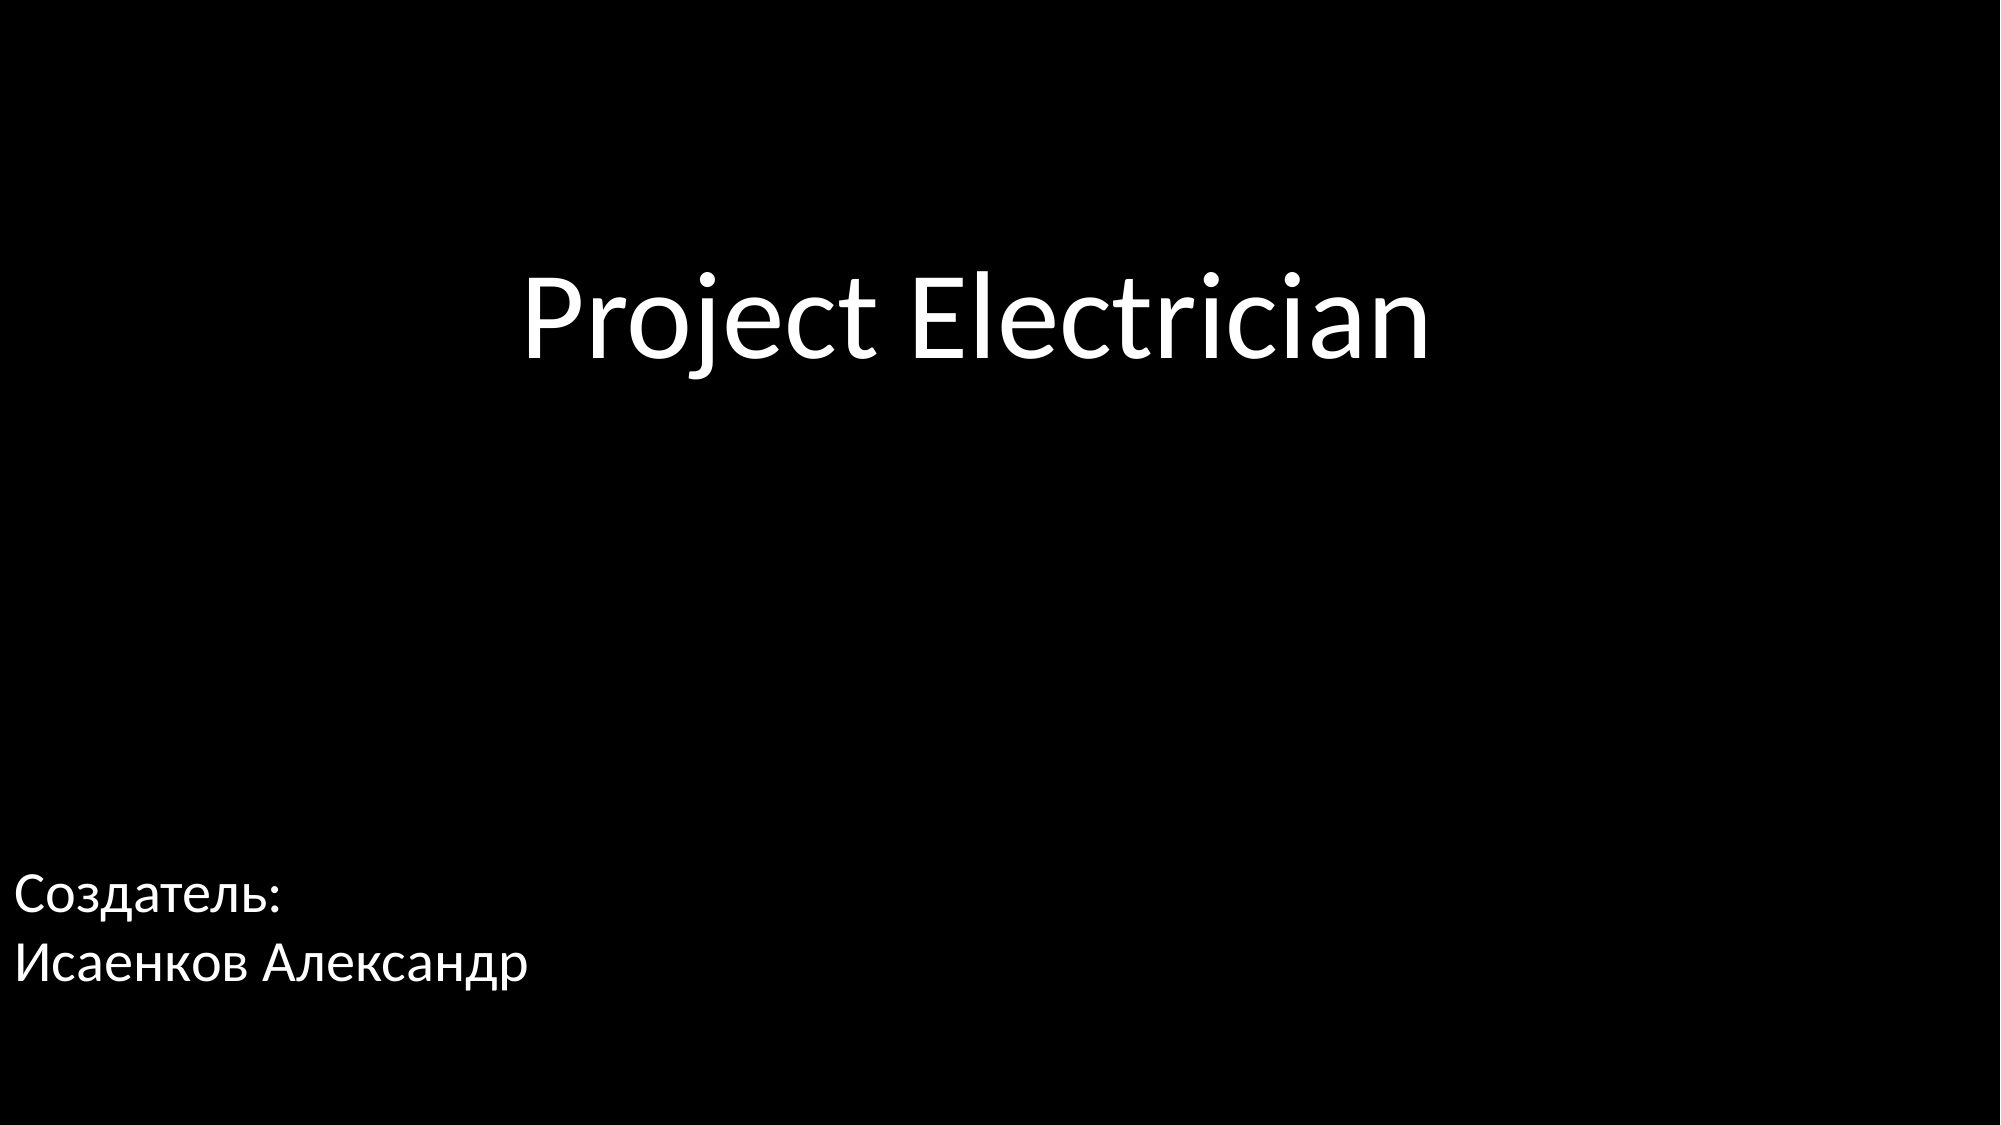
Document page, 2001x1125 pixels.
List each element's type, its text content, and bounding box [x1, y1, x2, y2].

text_box Создатель: Исаенков Александр [0, 846, 559, 1001]
text_box Project Electrician [505, 225, 1494, 391]
